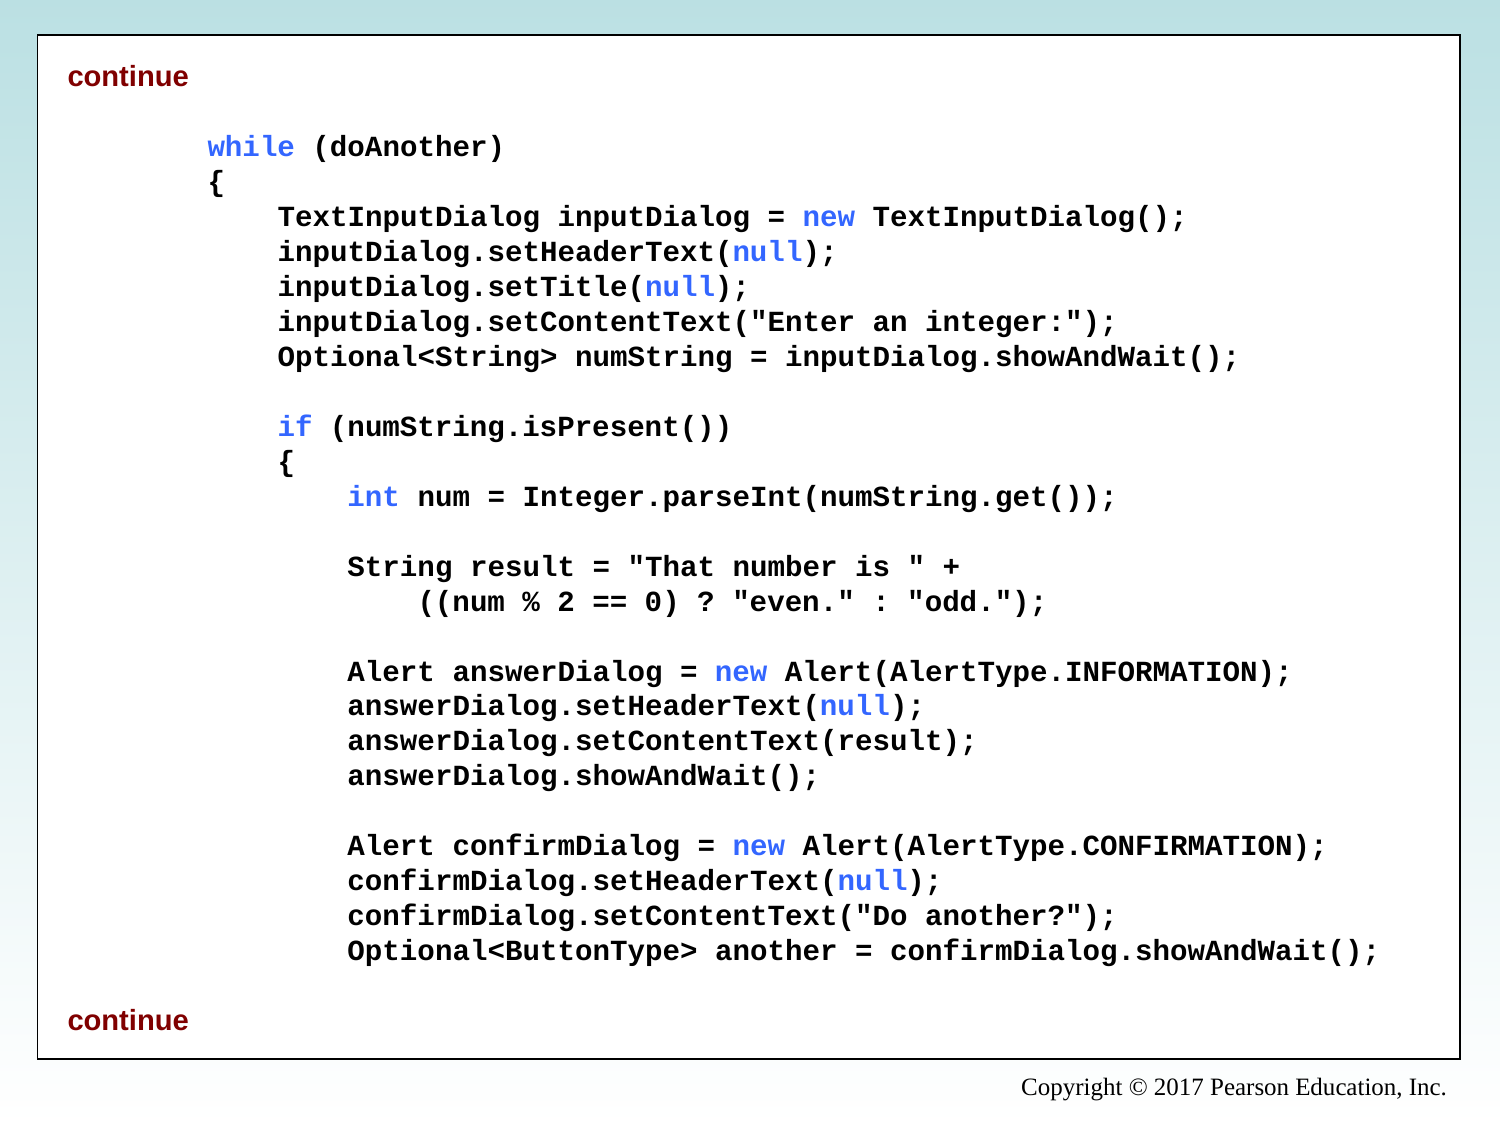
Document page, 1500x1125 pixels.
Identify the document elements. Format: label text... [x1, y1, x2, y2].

text_box continue while (doAnother) { TextInputDialog inputDialog = new TextInputDialog(); inputDialog.setHeaderText(null); inputDialog.setTitle(null); inputDialog.setContentText("Enter an integer:"); Optional<String> numString = inputDialog.showAndWait(); if (numString.isPresent()) { int num = Integer.parseInt(numString.get()); String result = "That number is " + ((num % 2 == 0) ? "even." : "odd."); Alert answerDialog = new Alert(AlertType.INFORMATION); answerDialog.setHeaderText(null); answerDialog.setContentText(result); answerDialog.showAndWait(); Alert confirmDialog = new Alert(AlertType.CONFIRMATION); confirmDialog.setHeaderText(null); confirmDialog.setContentText("Do another?"); Optional<ButtonType> another = confirmDialog.showAndWait(); continue [37, 34, 1461, 1059]
footer Copyright © 2017 Pearson Education, Inc. [549, 1062, 1463, 1114]
